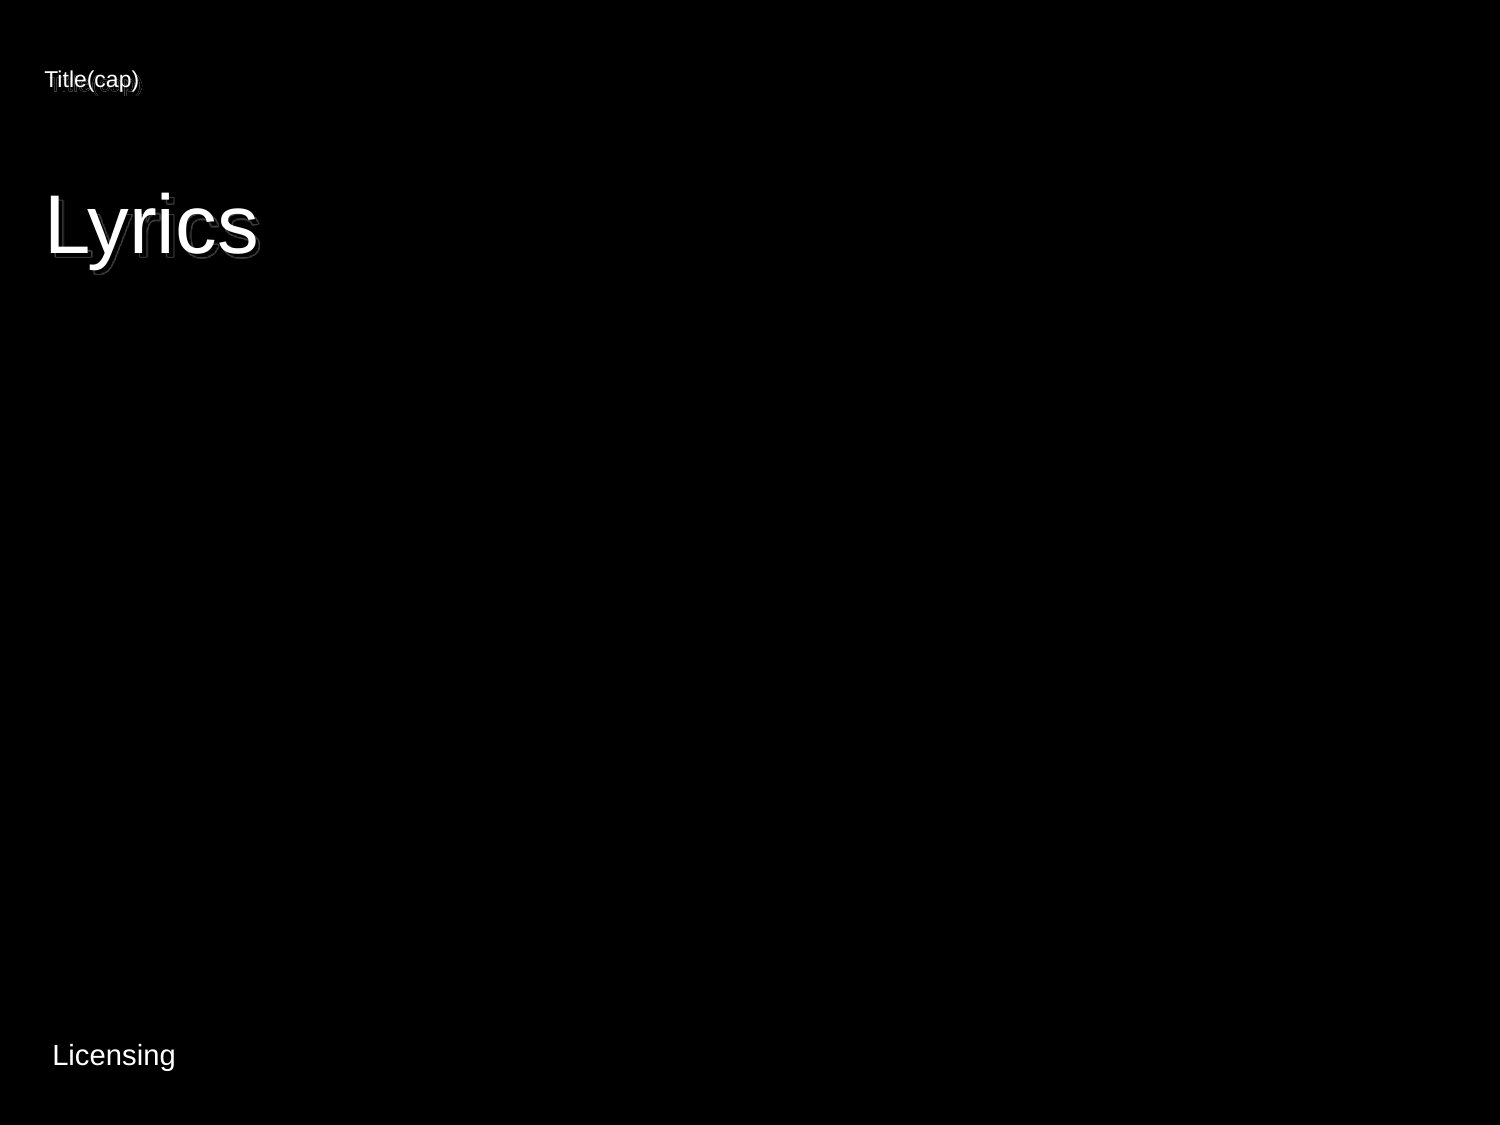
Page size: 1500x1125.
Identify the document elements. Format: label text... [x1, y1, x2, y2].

title Title(cap) [29, 31, 1381, 125]
list Lyrics [29, 162, 1481, 863]
text_box Licensing [37, 999, 1447, 1079]
